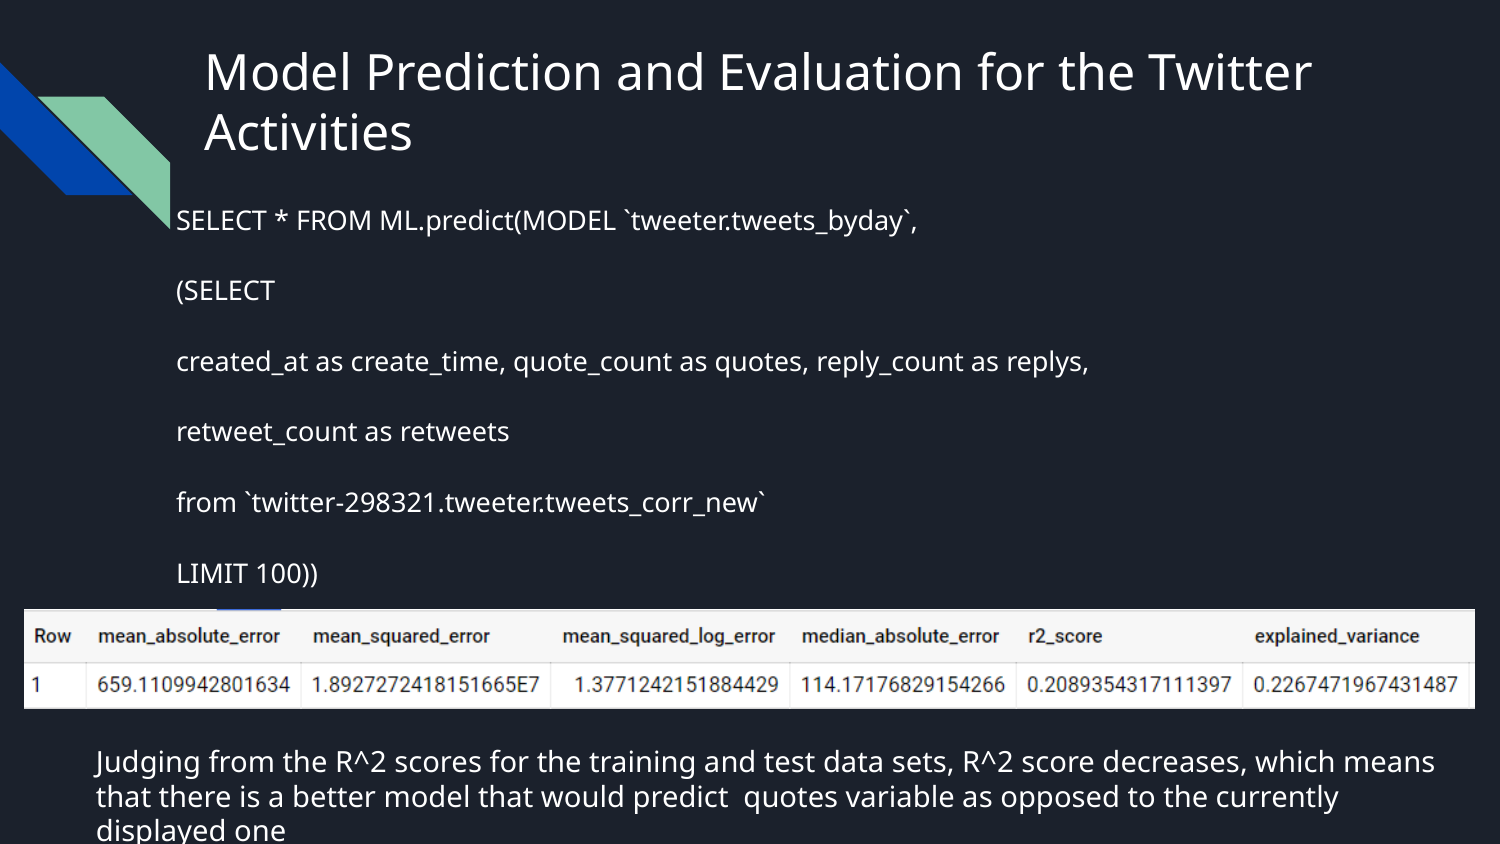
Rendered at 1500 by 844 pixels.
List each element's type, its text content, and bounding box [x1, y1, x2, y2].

title Model Prediction and Evaluation for the Twitter Activities [189, 25, 1345, 175]
text_box Judging from the R^2 scores for the training and test data sets, R^2 score decreases, which means that there is a better model that would predict quotes variable as opposed to the currently displayed one [80, 727, 1477, 822]
list SELECT * FROM ML.predict(MODEL `tweeter.tweets_byday`, (SELECT created_at as create_time, quote_count as quotes, reply_count as replys, retweet_count as retweets from `twitter-298321.tweeter.tweets_corr_new` LIMIT 100)) [161, 183, 1316, 607]
picture [24, 609, 1476, 709]
